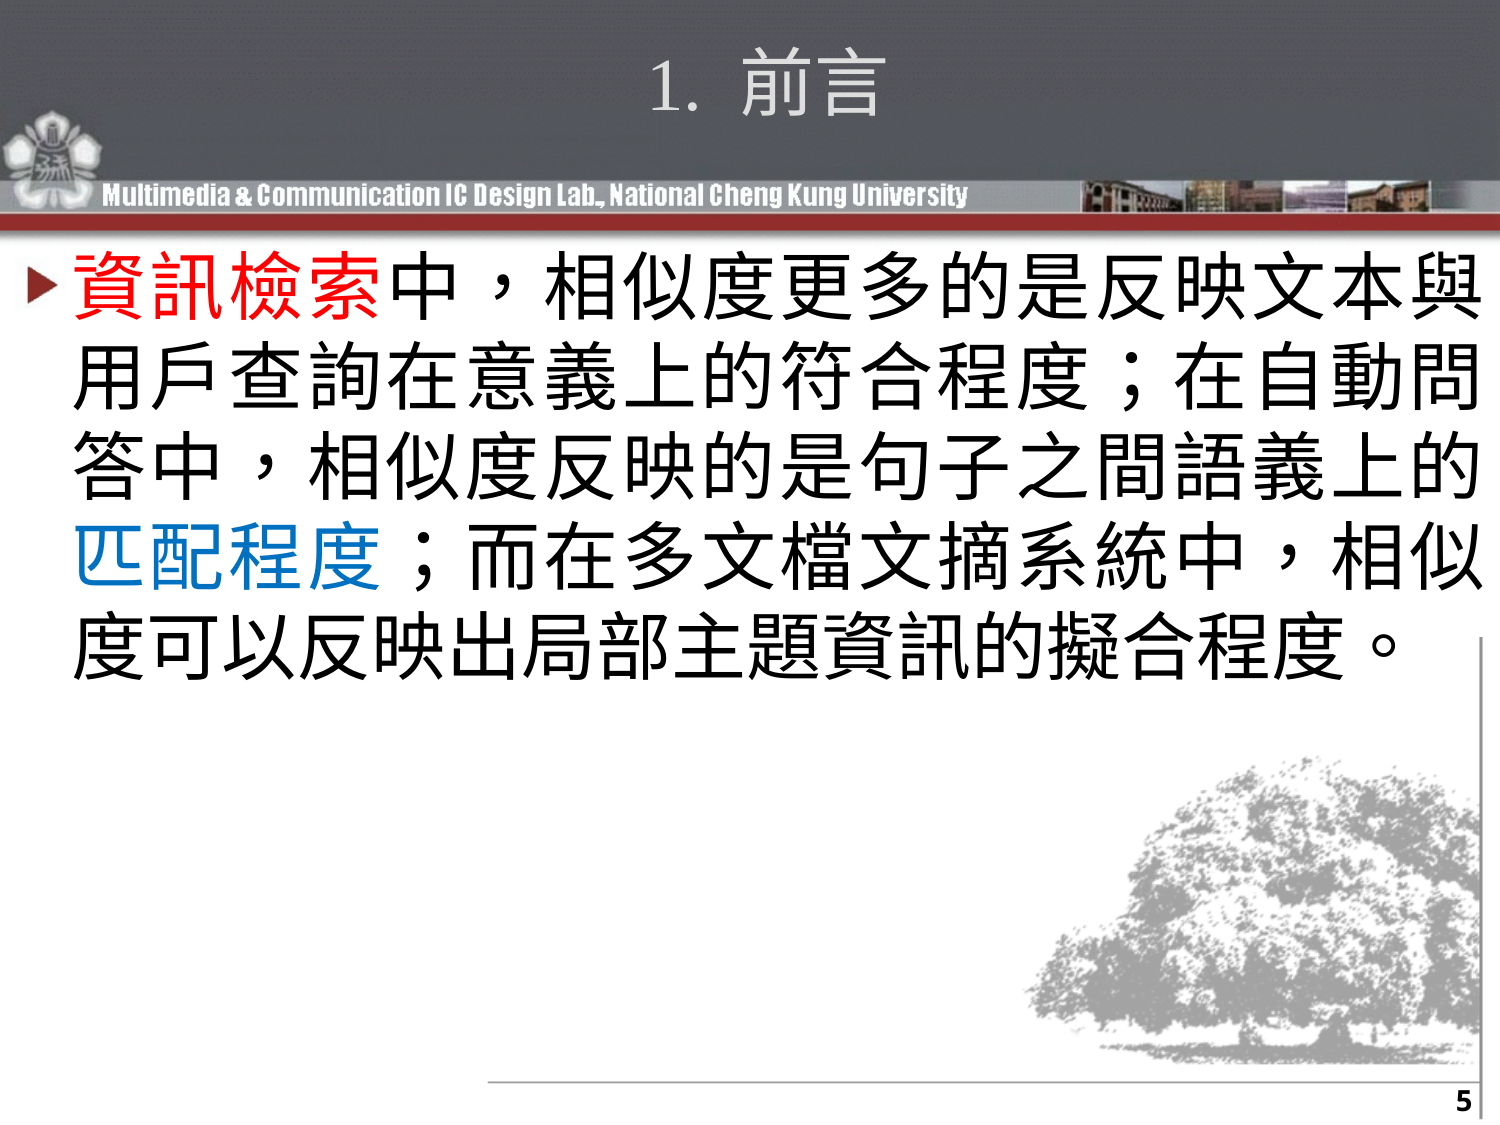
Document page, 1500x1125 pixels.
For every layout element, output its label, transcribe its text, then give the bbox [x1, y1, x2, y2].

slide_number 5 [1174, 1074, 1488, 1125]
picture [0, 0, 1500, 231]
picture [15, 257, 68, 311]
list 資訊檢索中，相似度更多的是反映文本與用戶查詢在意義上的符合程度；在自動問答中，相似度反映的是句子之間語義上的匹配程度；而在多文檔文摘系統中，相似度可以反映出局部主題資訊的擬合程度。 [0, 231, 1500, 1125]
title 1. 前言 [41, 0, 1495, 162]
